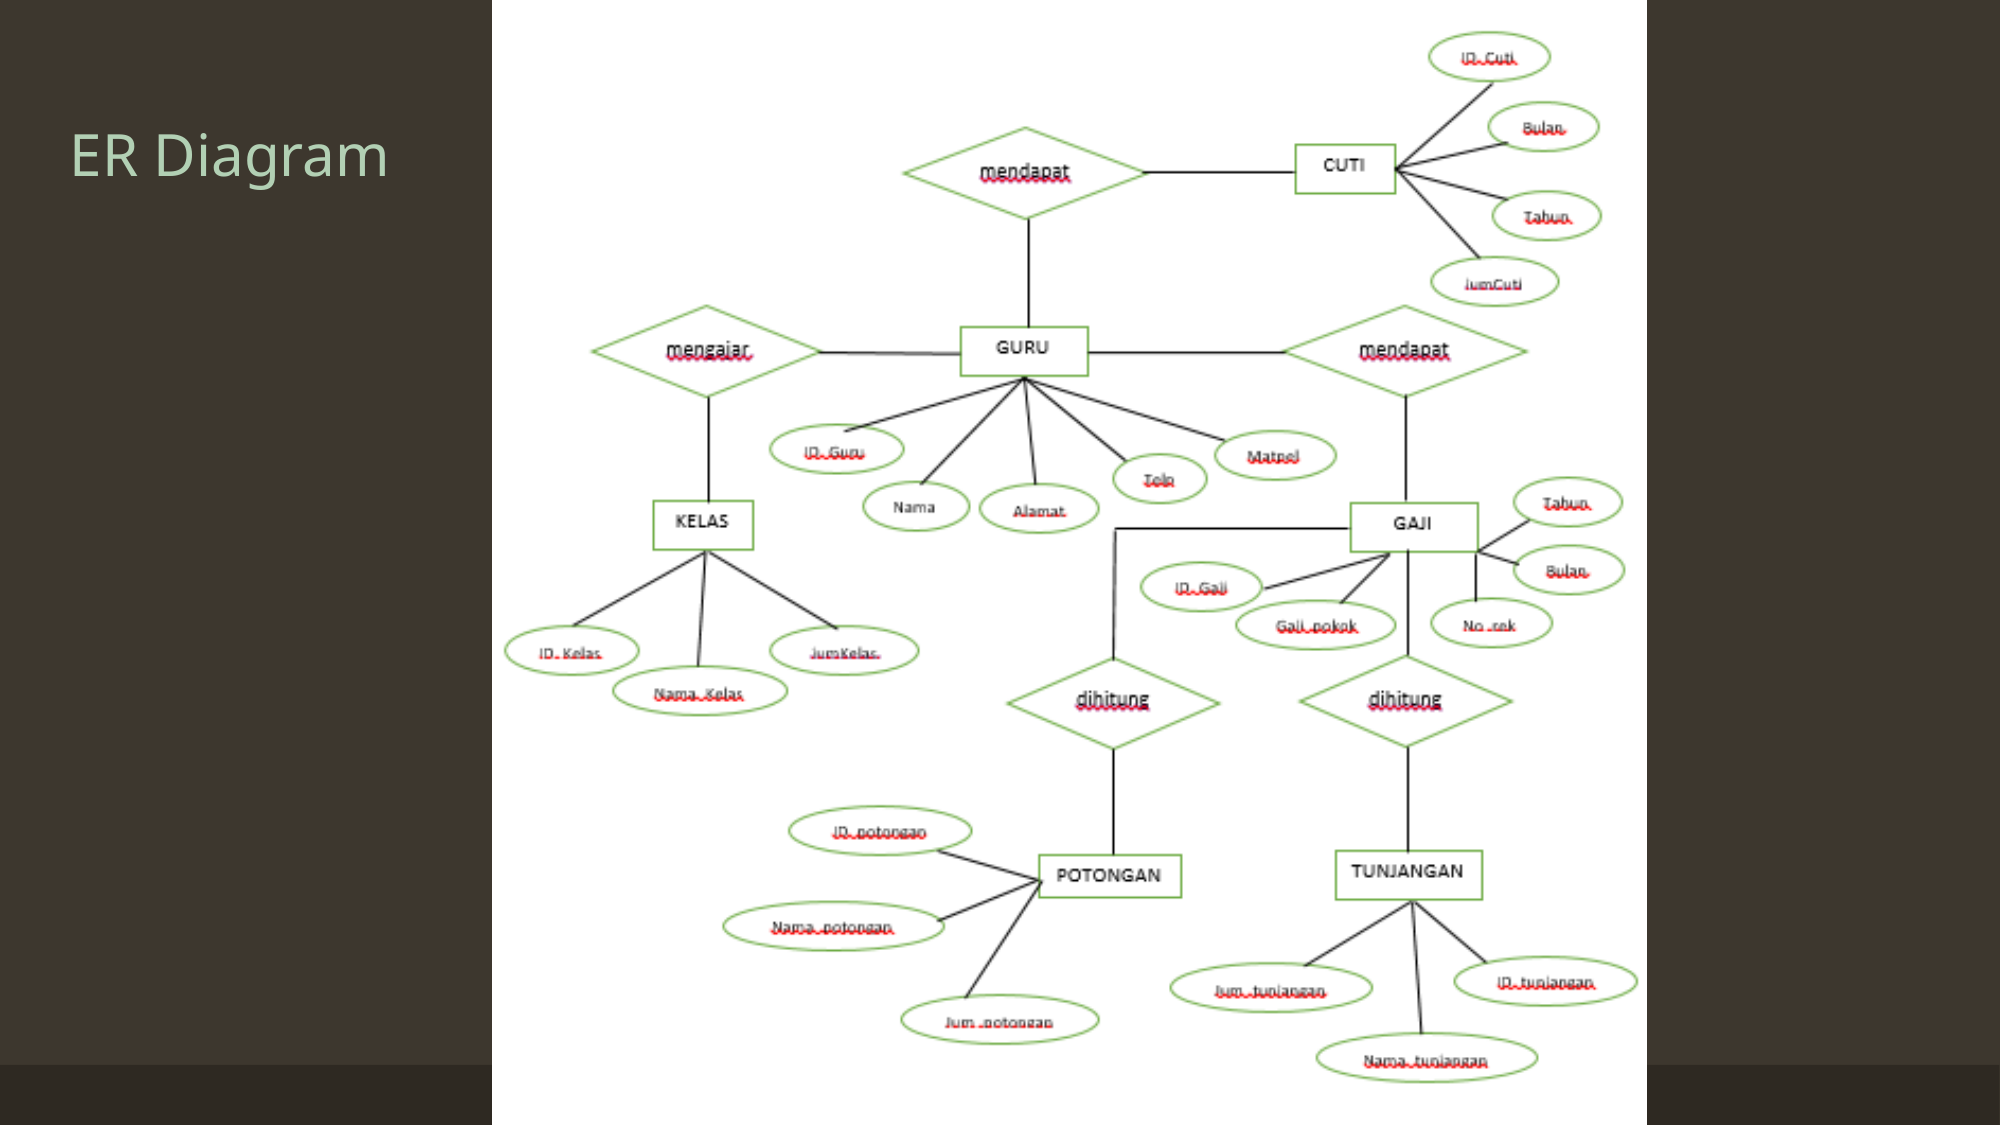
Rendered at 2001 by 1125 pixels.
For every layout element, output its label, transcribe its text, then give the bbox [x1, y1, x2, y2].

title ER Diagram [55, 66, 491, 197]
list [491, 0, 1647, 1125]
